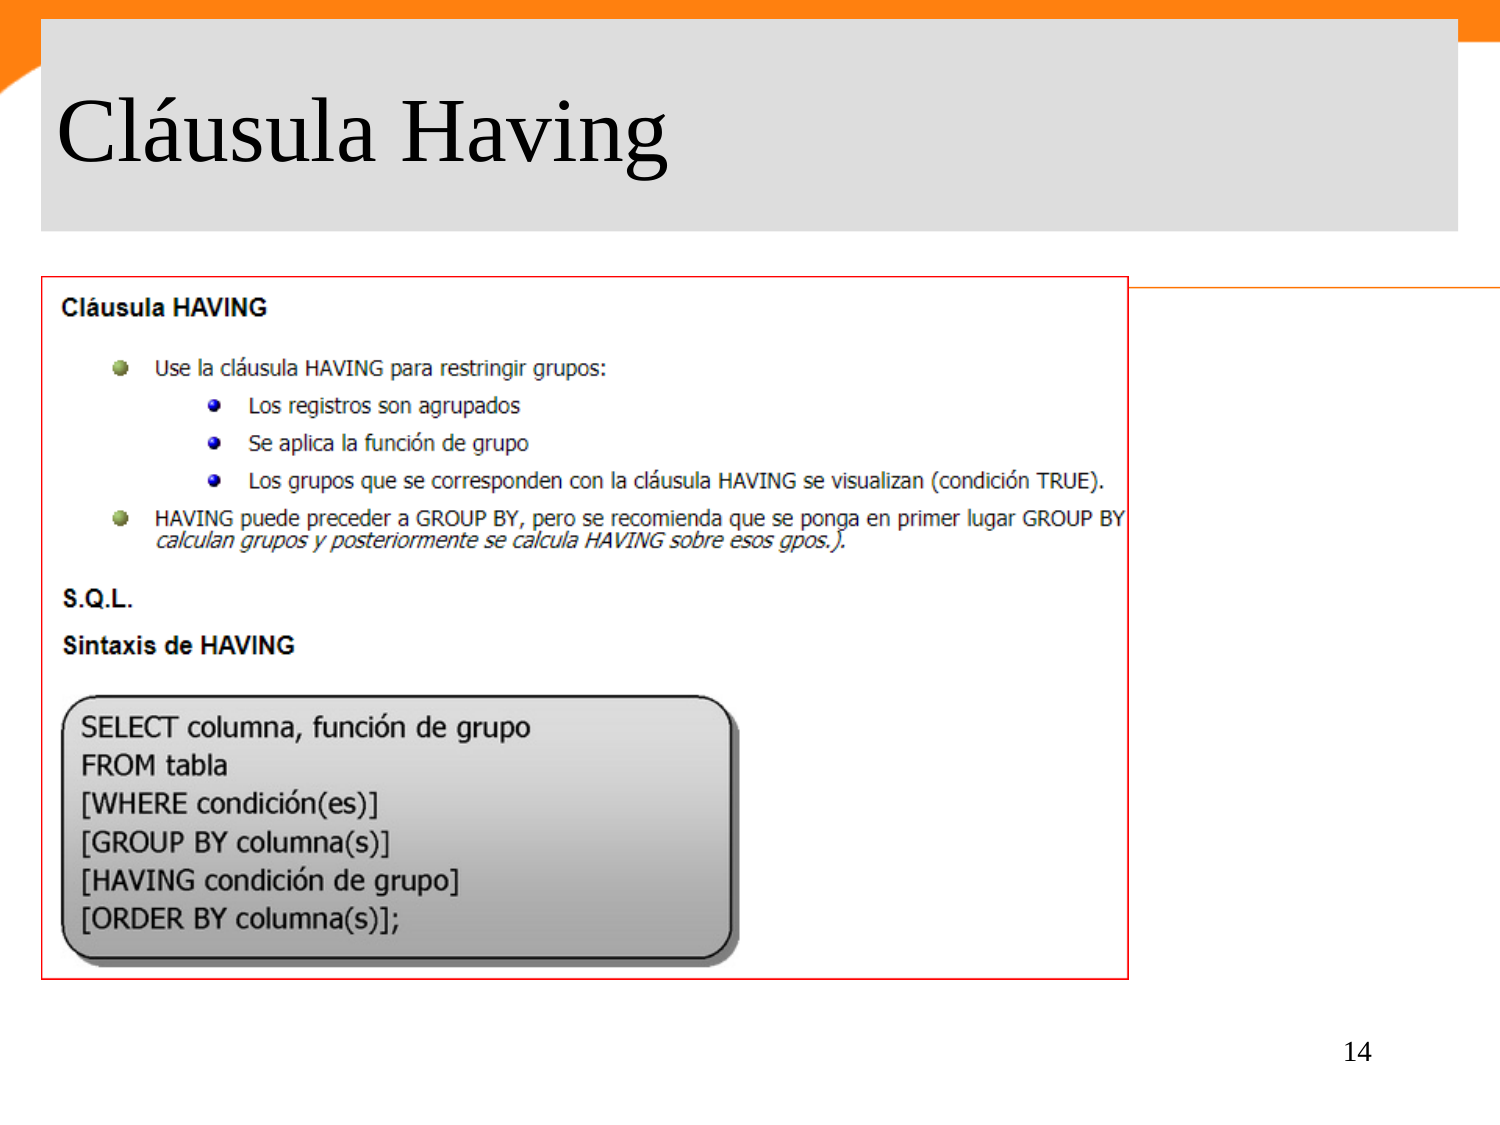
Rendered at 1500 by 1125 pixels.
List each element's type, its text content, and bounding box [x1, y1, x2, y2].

slide_number 14 [1074, 1024, 1388, 1101]
picture [0, 0, 1500, 103]
picture [40, 276, 1129, 980]
title Cláusula Having [40, 18, 1459, 232]
